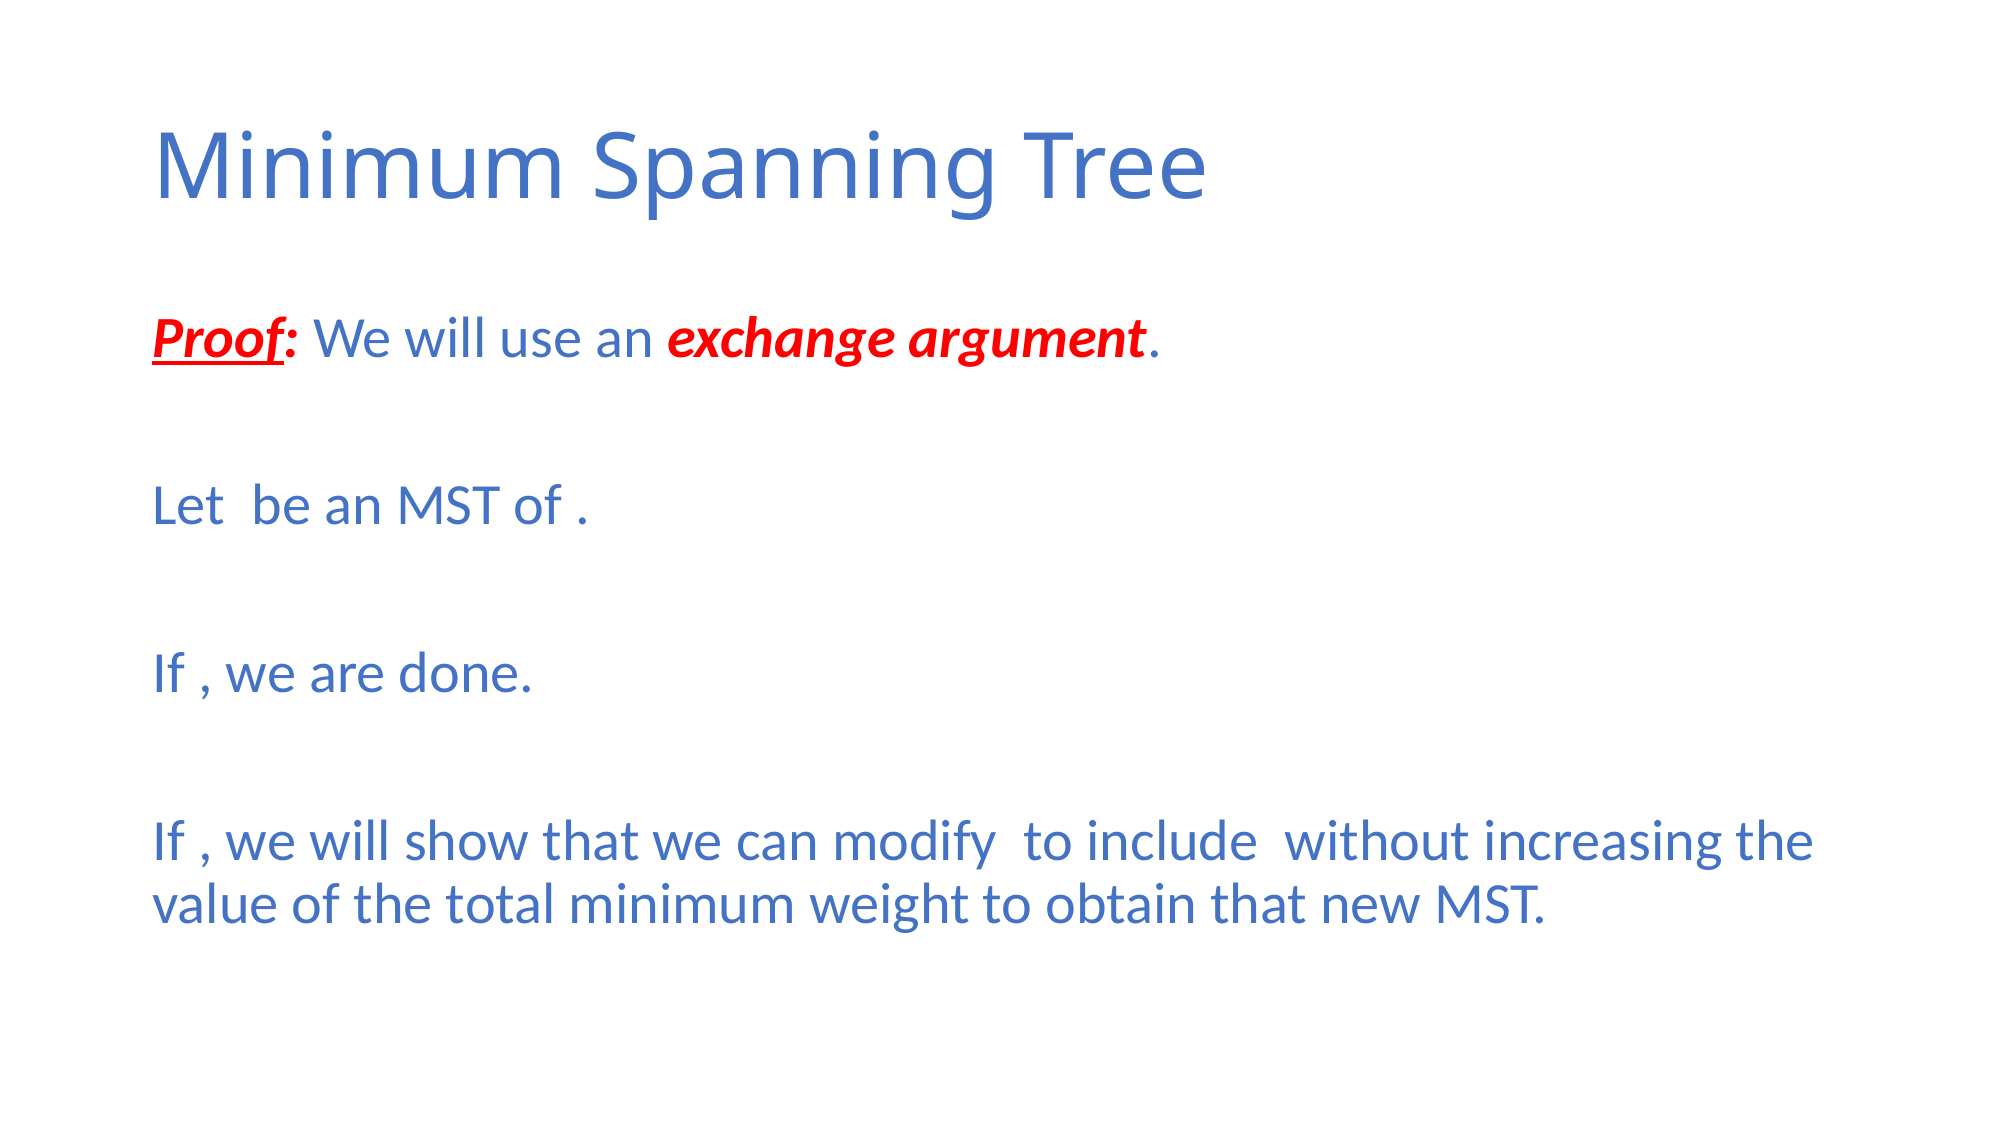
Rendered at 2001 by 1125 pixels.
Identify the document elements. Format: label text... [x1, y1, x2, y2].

title Minimum Spanning Tree [137, 59, 1863, 278]
